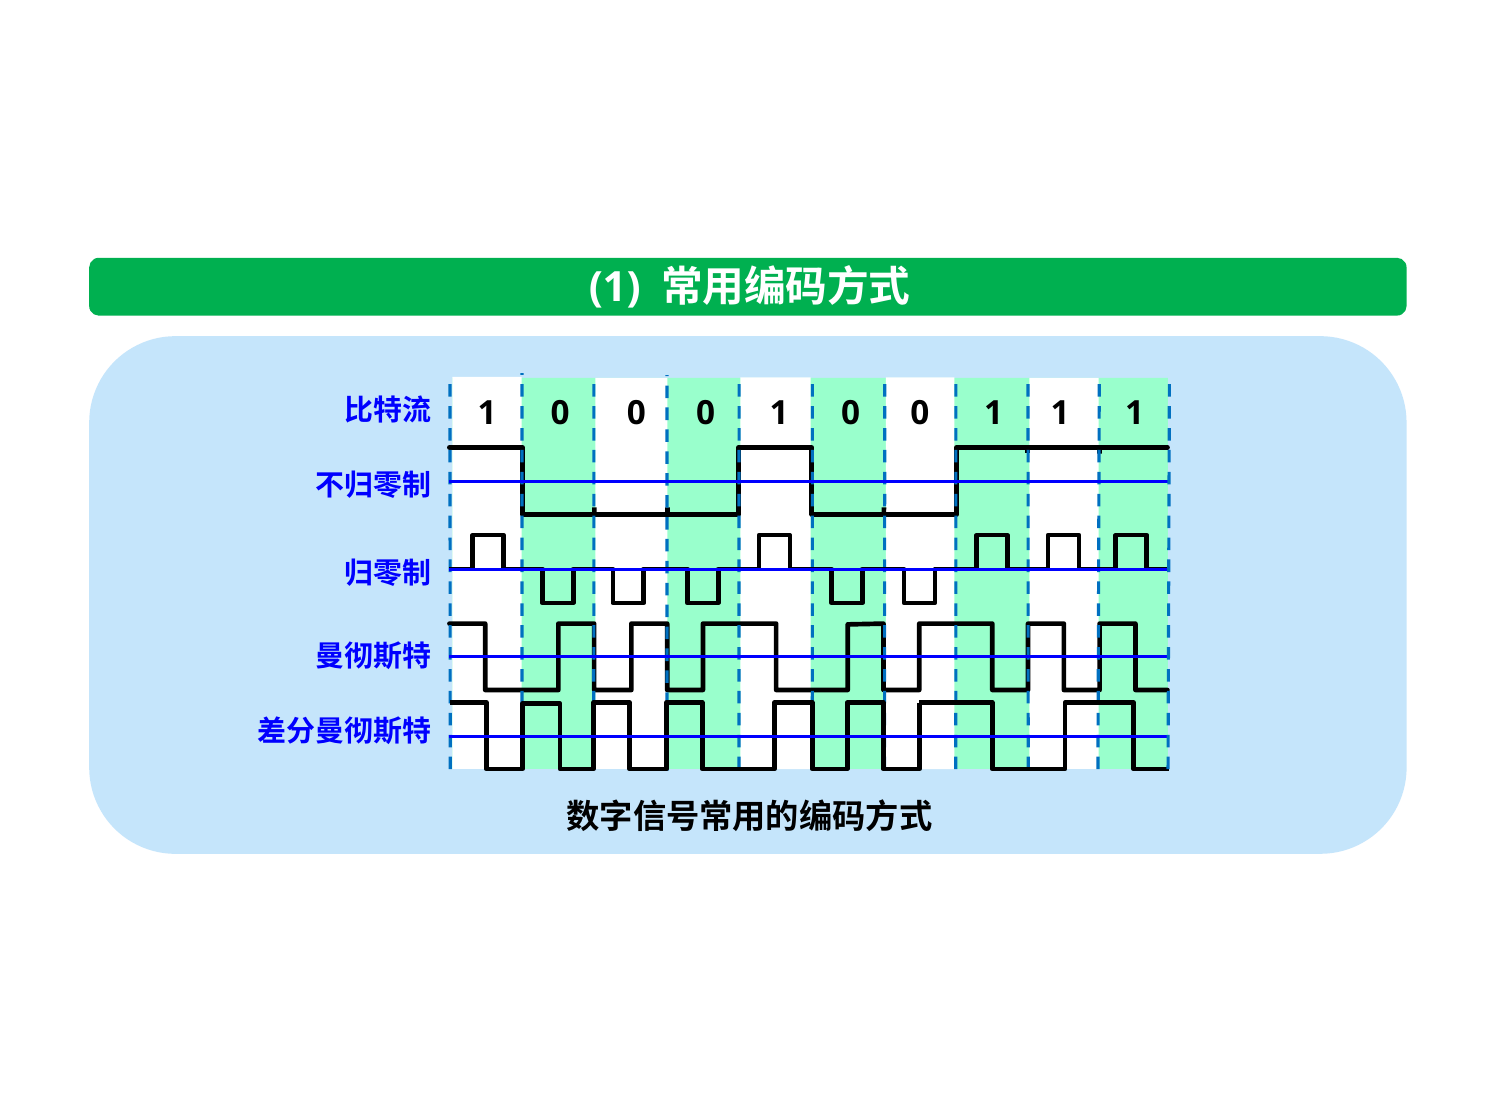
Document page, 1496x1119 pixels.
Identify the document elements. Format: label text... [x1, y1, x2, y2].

text_box 数字信号常用的编码方式 [510, 787, 989, 843]
text_box [925, 257, 1407, 316]
text_box [89, 257, 573, 316]
text_box (1) 常用编码方式 [573, 252, 925, 317]
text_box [203, 372, 1171, 771]
text_box [87, 334, 1409, 856]
